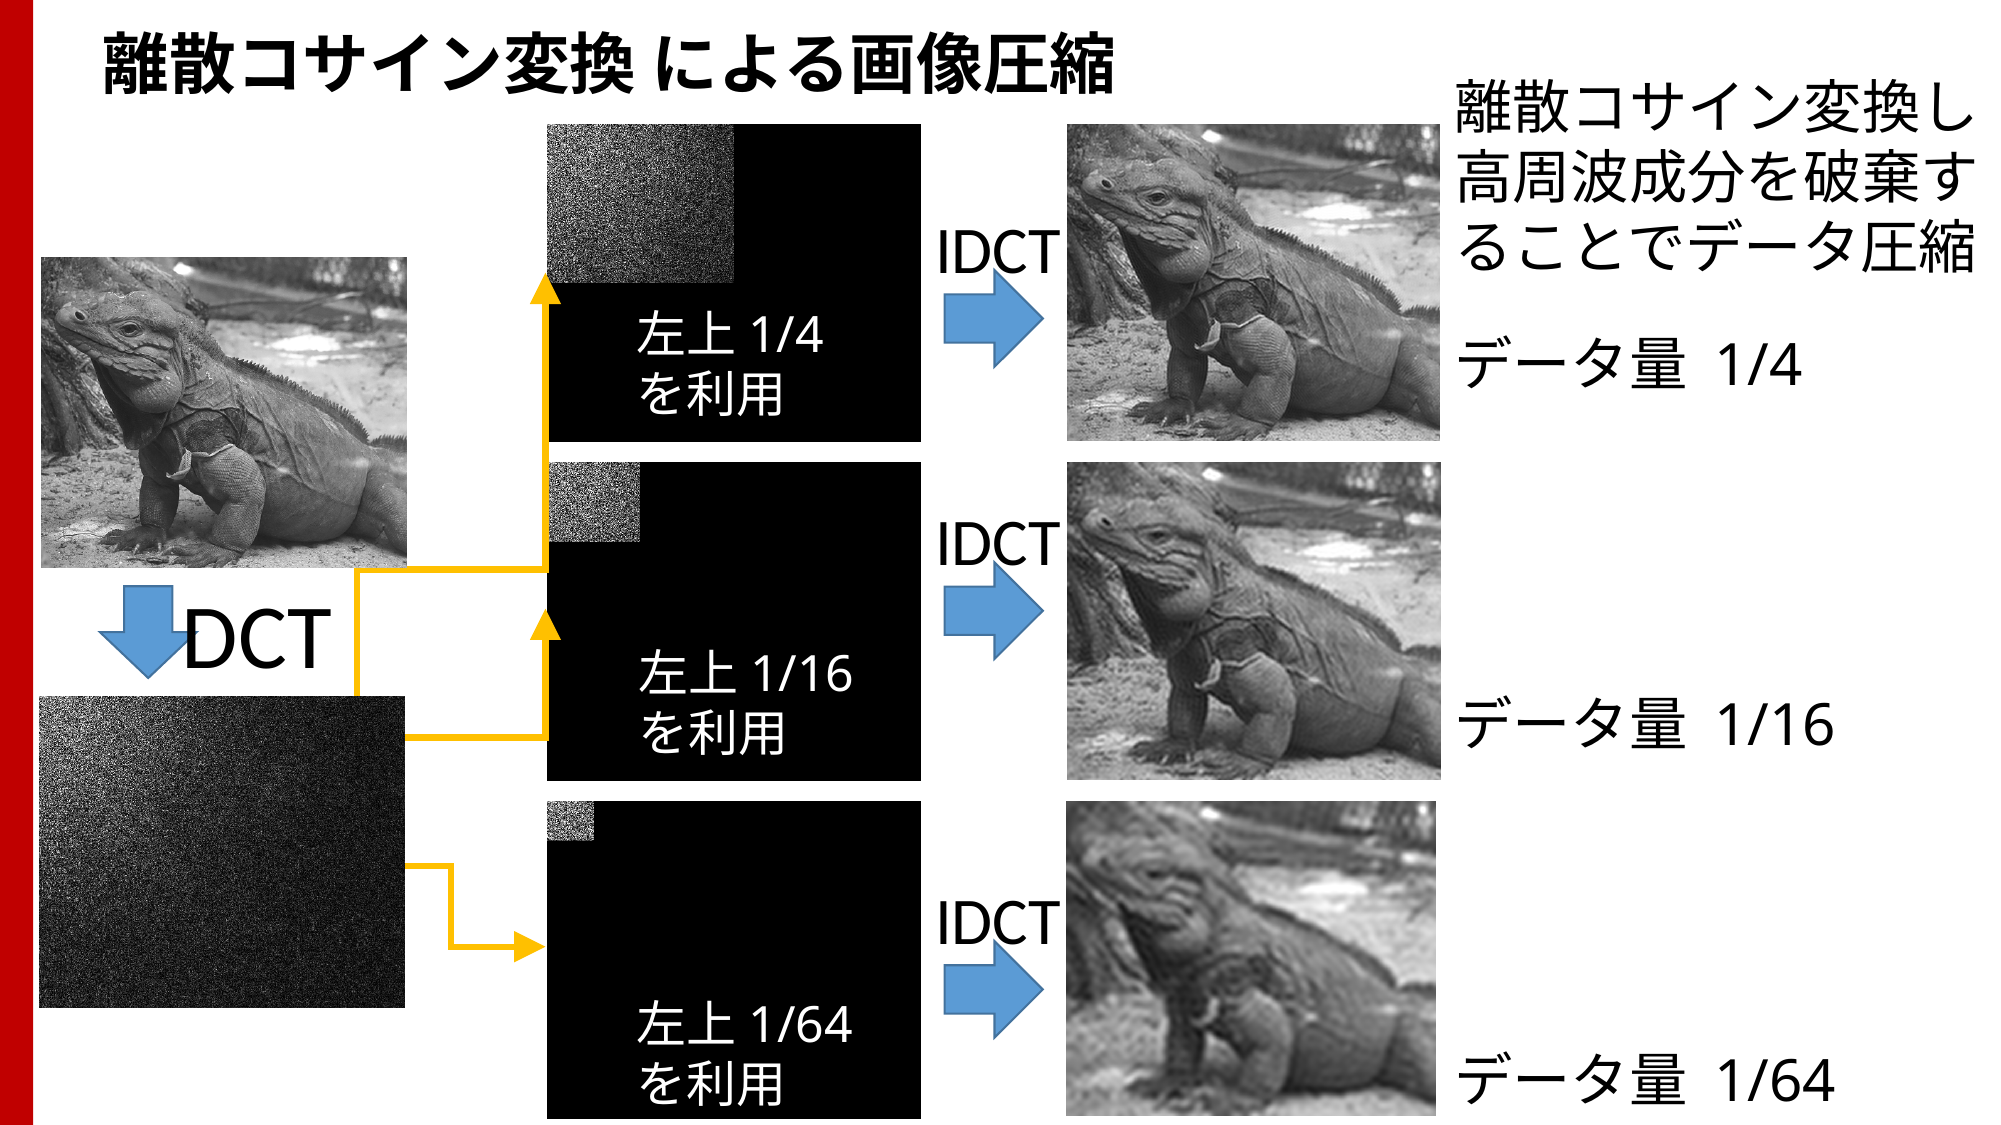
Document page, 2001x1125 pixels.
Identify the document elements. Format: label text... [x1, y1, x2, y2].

text_box データ量 1/16 [1441, 679, 2000, 765]
picture [1066, 801, 1436, 1116]
picture [1067, 462, 1441, 780]
text_box データ量 1/4 [1440, 319, 2000, 405]
picture [1067, 124, 1440, 441]
text_box IDCT [921, 491, 1067, 587]
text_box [99, 569, 356, 696]
text_box データ量 1/64 [1439, 1035, 2000, 1121]
picture [547, 462, 921, 781]
text_box IDCT [921, 199, 1067, 295]
text_box IDCT [921, 870, 1066, 966]
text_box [356, 608, 546, 866]
text_box [943, 587, 1045, 662]
picture [547, 124, 921, 442]
picture [547, 801, 921, 1119]
title 離散コサイン変換 による画像圧縮 [87, 24, 1481, 111]
text_box [943, 966, 1045, 1041]
text_box [943, 295, 1045, 370]
picture [39, 696, 405, 1008]
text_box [405, 866, 546, 947]
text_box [356, 272, 546, 608]
text_box 離散コサイン変換し高周波成分を破棄することでデータ圧縮 [1439, 63, 2000, 288]
picture [41, 256, 407, 568]
